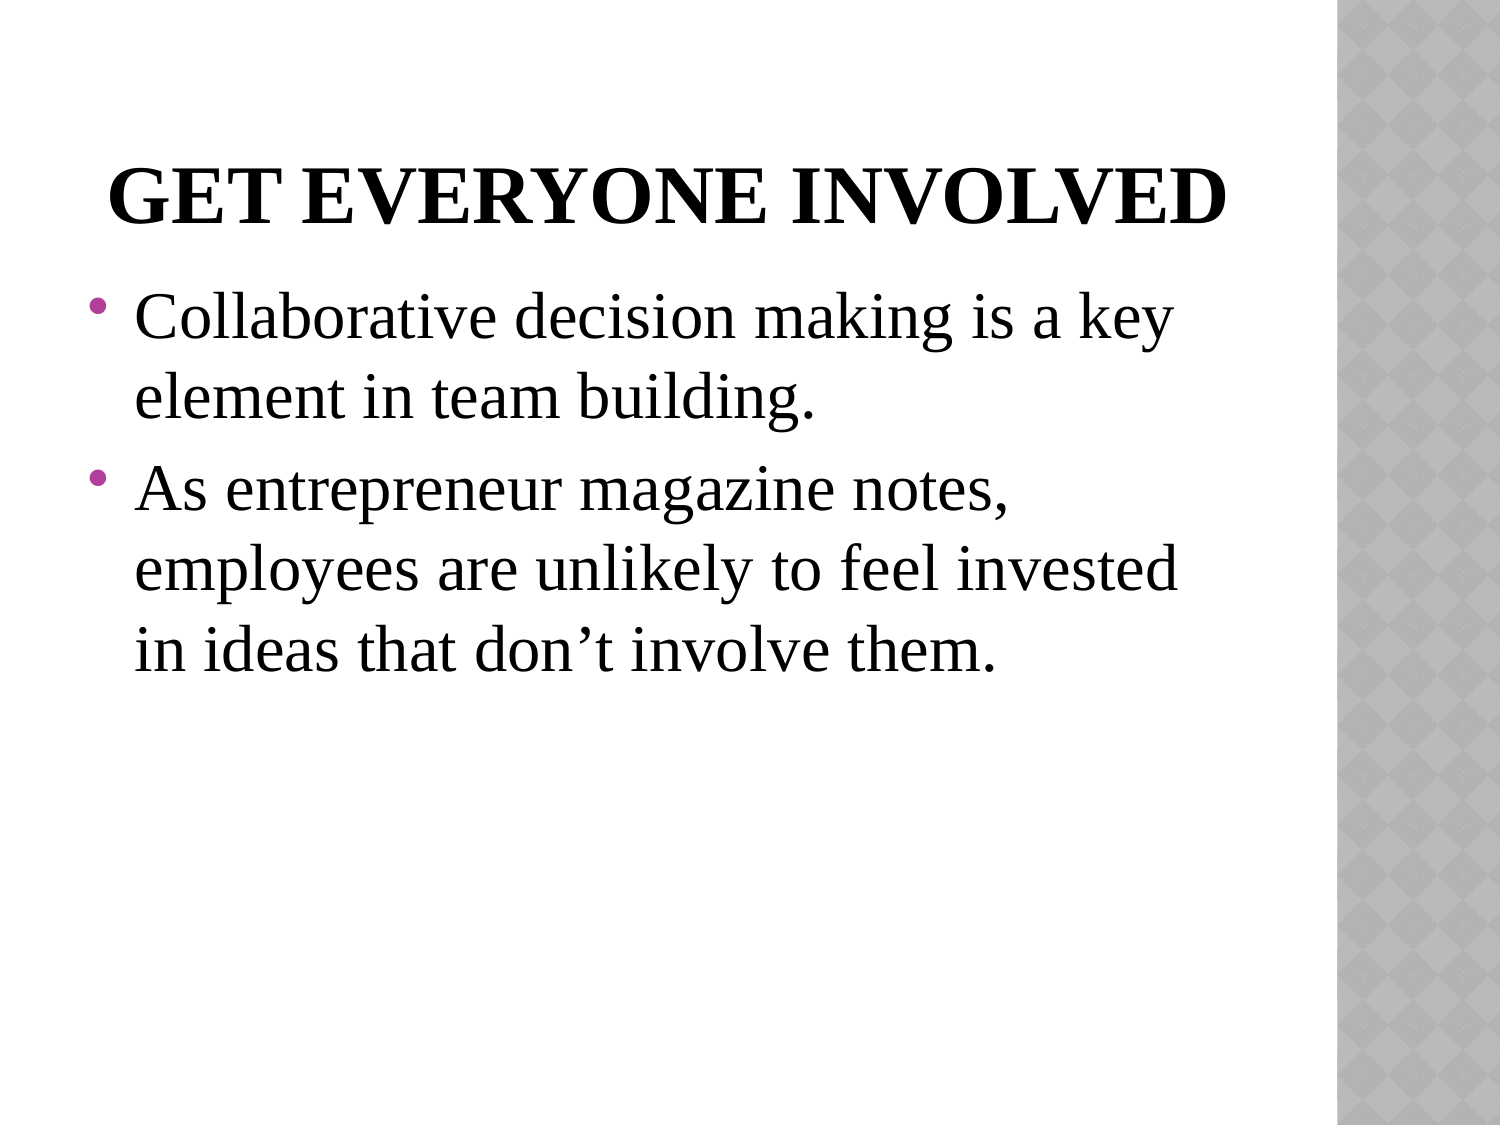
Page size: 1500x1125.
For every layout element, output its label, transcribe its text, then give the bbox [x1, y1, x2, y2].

list Collaborative decision making is a key element in team building. As entrepreneur magazine notes, employees are unlikely to feel invested in ideas that don’t involve them. [75, 264, 1263, 1059]
title Get everyone involved [75, 52, 1263, 240]
